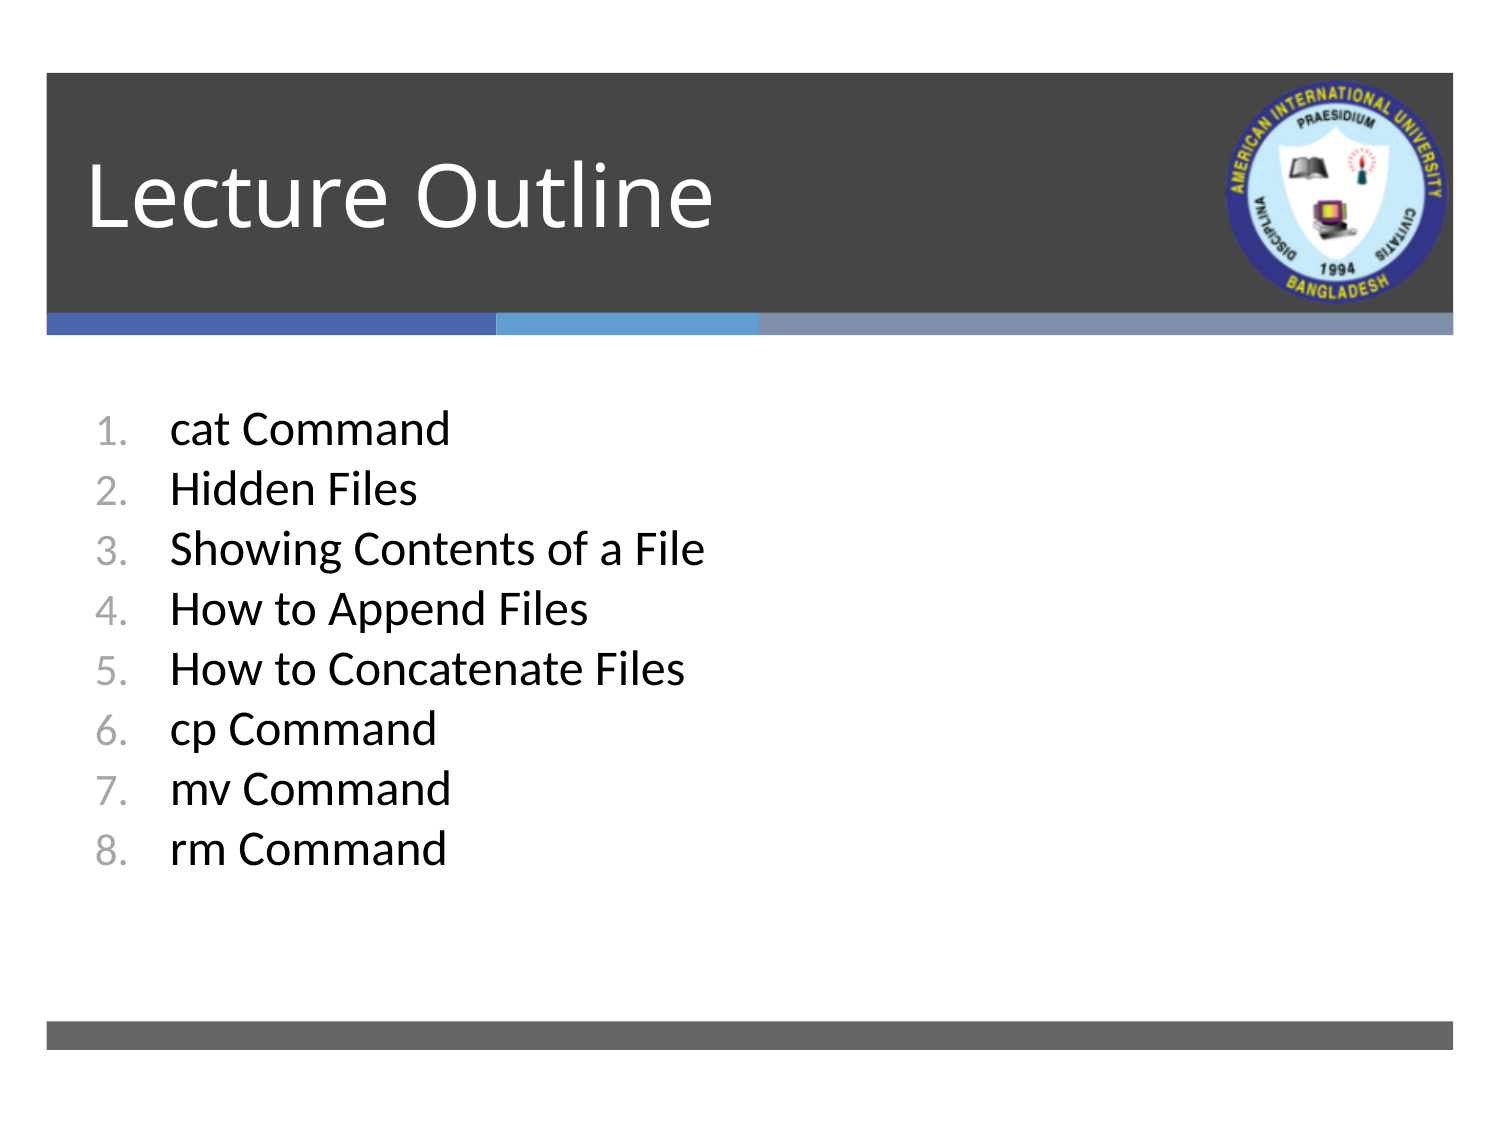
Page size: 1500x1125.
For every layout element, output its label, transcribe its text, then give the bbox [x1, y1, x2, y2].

picture [1220, 75, 1454, 310]
title Lecture Outline [69, 73, 1351, 253]
subtitle cat Command Hidden Files Showing Contents of a File How to Append Files How to Concatenate Files cp Command mv Command rm Command [79, 387, 1352, 1026]
